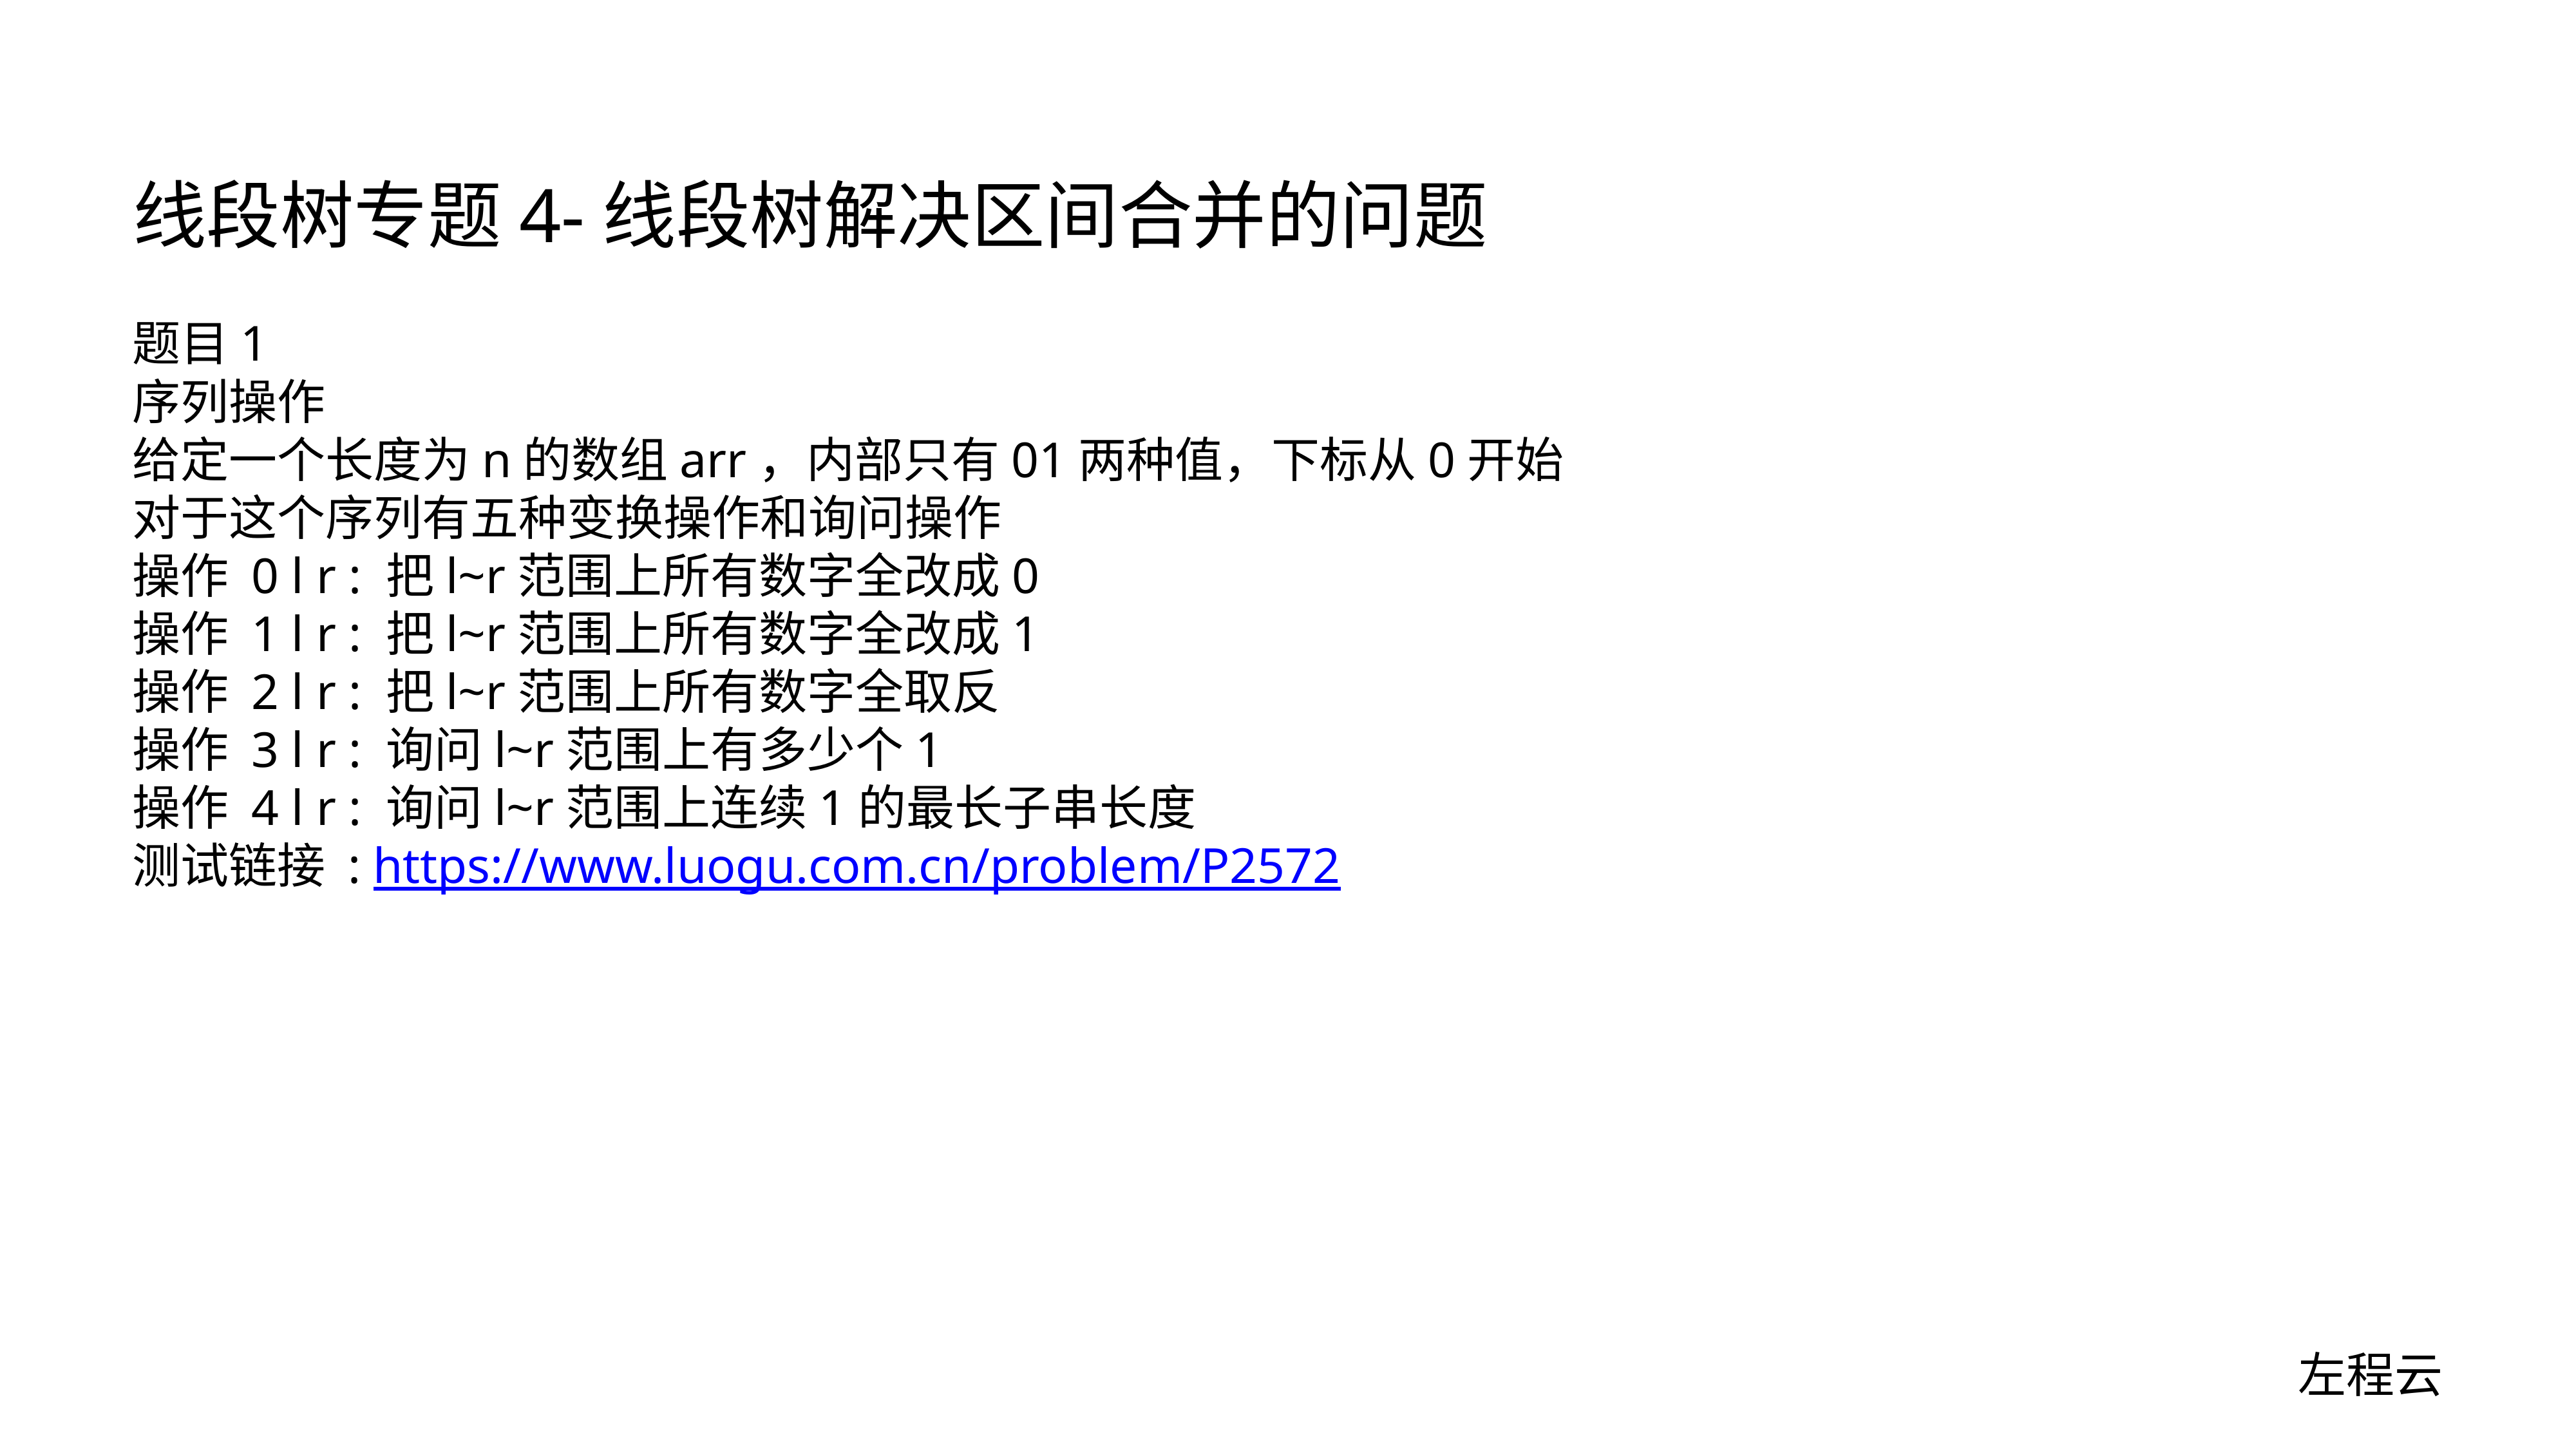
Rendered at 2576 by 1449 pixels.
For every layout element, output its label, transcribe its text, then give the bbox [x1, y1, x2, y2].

text_box 左程云 [127, 1339, 2449, 1408]
title 线段树专题4-线段树解决区间合并的问题 [127, 48, 2449, 263]
text_box 题目1 序列操作 给定一个长度为n的数组arr，内部只有01两种值，下标从0开始 对于这个序列有五种变换操作和询问操作 操作 0 l r : 把l~r范围上所有数字全改成0 操作 1 l r : 把l~r范围上所有数字全改成1 操作 2 l r : 把l~r范围上所有数字全取反 操作 3 l r : 询问l~r范围上有多少个1 操作 4 l r : 询问l~r范围上连续1的最长子串长度 测试链接 : https://www.luogu.com.cn/problem/P2572 [127, 314, 2449, 1304]
